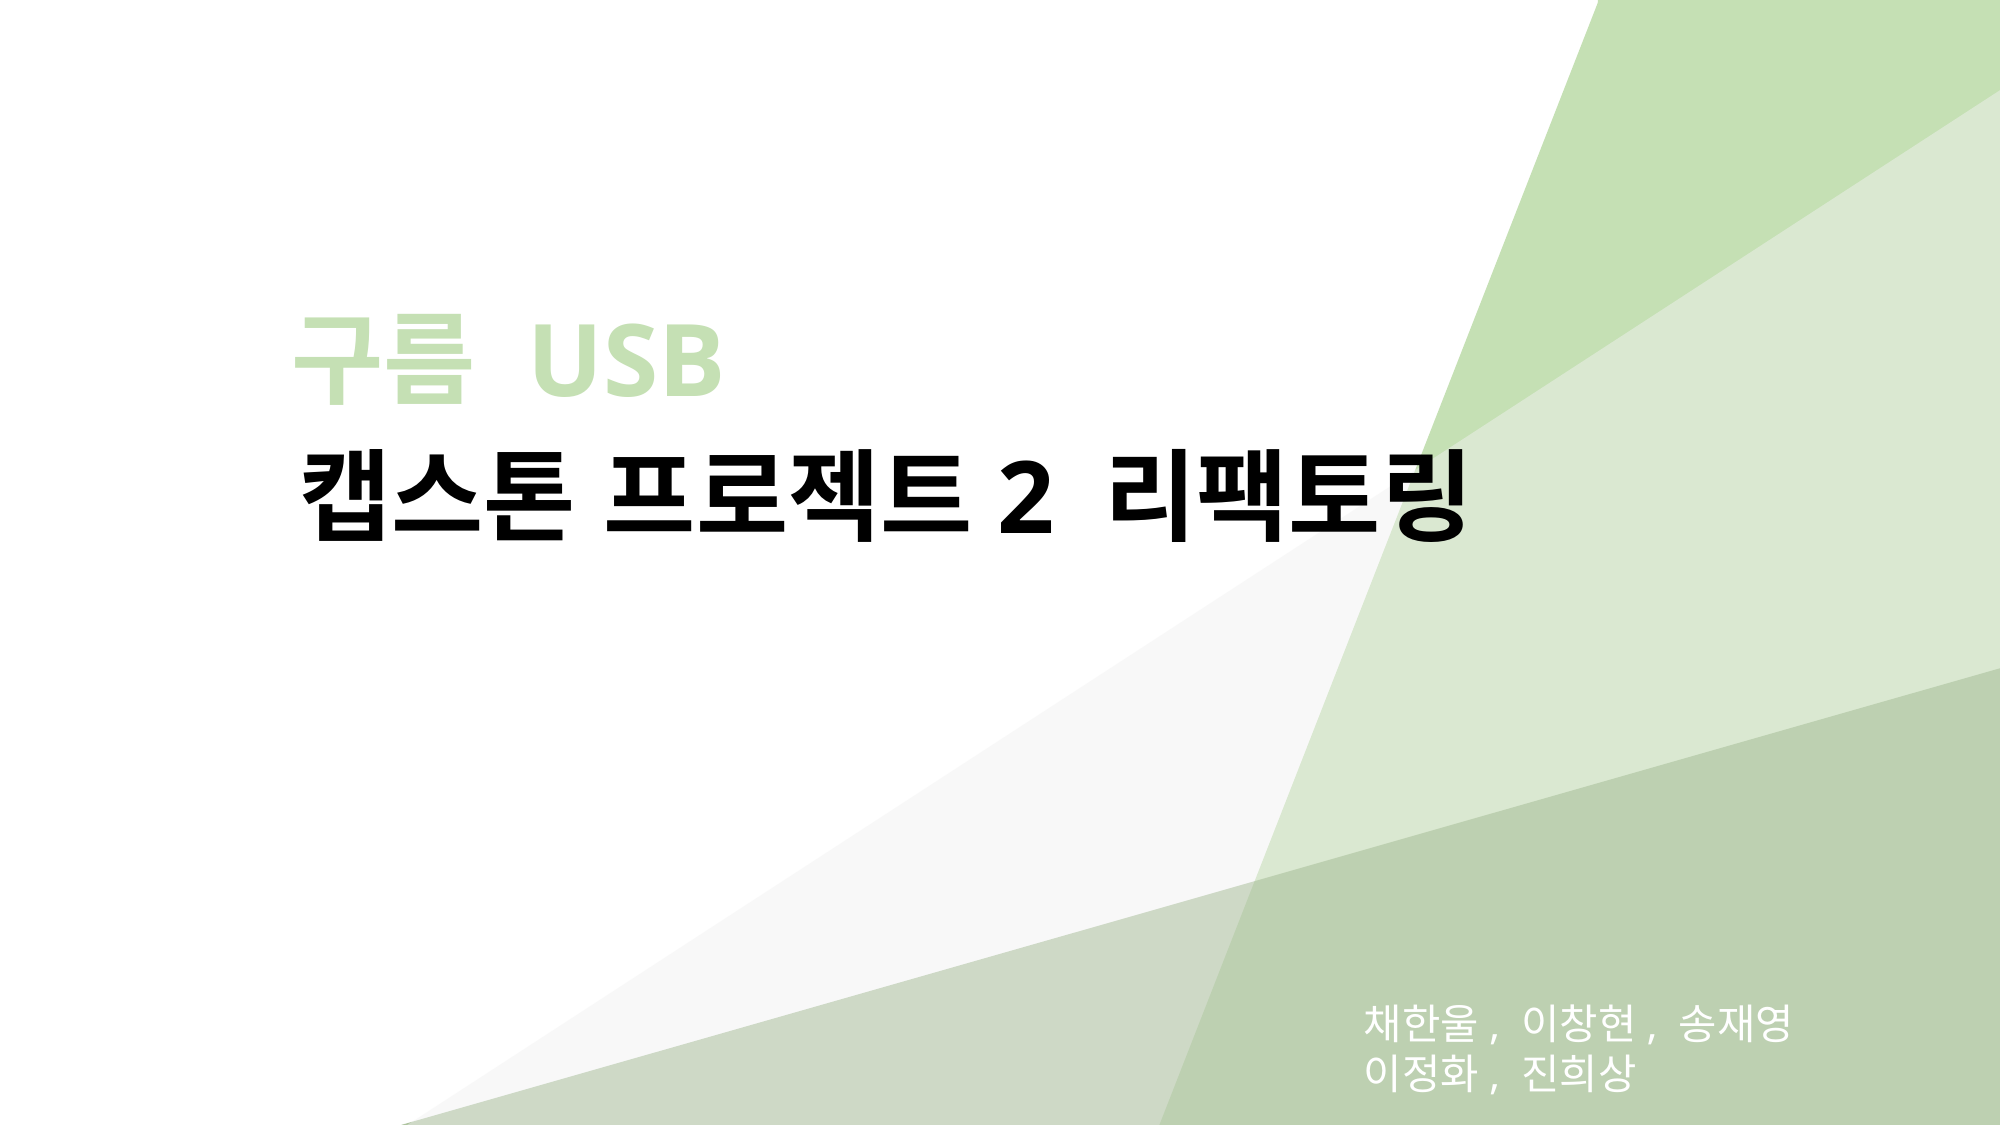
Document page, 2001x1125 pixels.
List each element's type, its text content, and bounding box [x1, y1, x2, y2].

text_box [1159, 0, 2000, 1125]
text_box 캡스톤 프로젝트2 리팩토링 [284, 425, 1159, 561]
text_box 구름 USB [276, 288, 741, 424]
text_box [405, 635, 1159, 1125]
